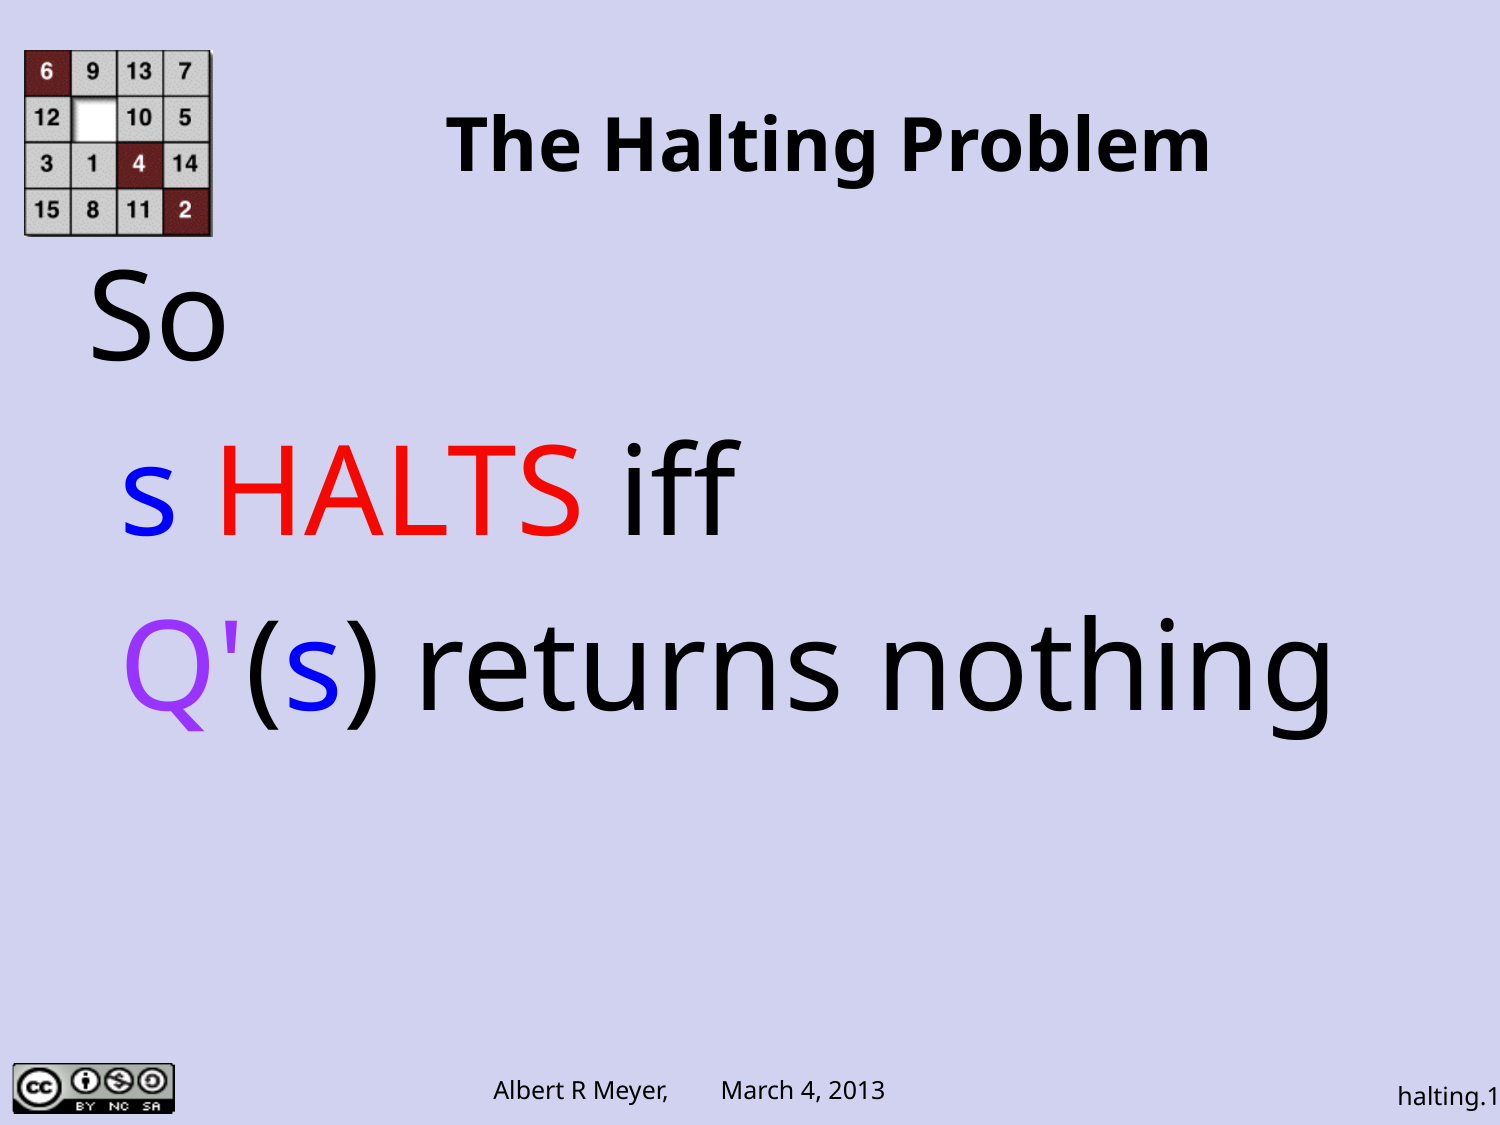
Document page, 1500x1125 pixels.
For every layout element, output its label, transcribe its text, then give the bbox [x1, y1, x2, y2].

list So s HALTS iff Q'(s) returns nothing [71, 227, 1436, 879]
picture [24, 50, 213, 237]
picture [12, 1063, 175, 1114]
title The Halting Problem [272, 59, 1388, 225]
